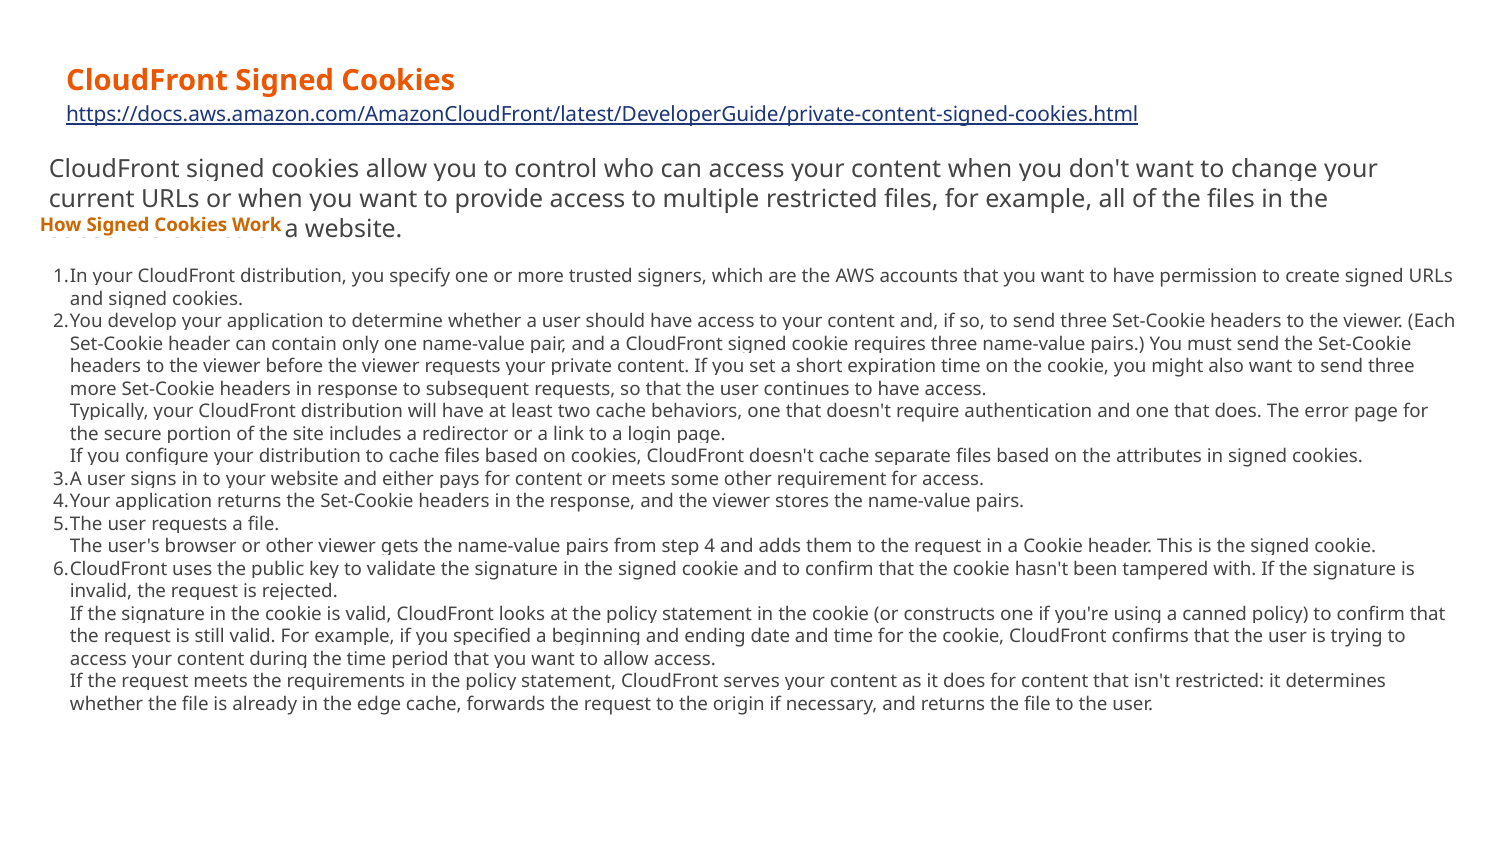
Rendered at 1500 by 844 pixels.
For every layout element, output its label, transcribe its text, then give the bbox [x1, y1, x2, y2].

text_box How Signed Cookies Work In your CloudFront distribution, you specify one or more trusted signers, which are the AWS accounts that you want to have permission to create signed URLs and signed cookies. You develop your application to determine whether a user should have access to your content and, if so, to send three Set-Cookie headers to the viewer. (Each Set-Cookie header can contain only one name-value pair, and a CloudFront signed cookie requires three name-value pairs.) You must send the Set-Cookie headers to the viewer before the viewer requests your private content. If you set a short expiration time on the cookie, you might also want to send three more Set-Cookie headers in response to subsequent requests, so that the user continues to have access. Typically, your CloudFront distribution will have at least two cache behaviors, one that doesn't require authentication and one that does. The error page for the secure portion of the site includes a redirector or a link to a login page. If you configure your distribution to cache files based on cookies, CloudFront doesn't cache separate files based on the attributes in signed cookies. A user signs in to your website and either pays for content or meets some other requirement for access. Your application returns the Set-Cookie headers in the response, and the viewer stores the name-value pairs. The user requests a file. The user's browser or other viewer gets the name-value pairs from step 4 and adds them to the request in a Cookie header. This is the signed cookie. CloudFront uses the public key to validate the signature in the signed cookie and to confirm that the cookie hasn't been tampered with. If the signature is invalid, the request is rejected. If the signature in the cookie is valid, CloudFront looks at the policy statement in the cookie (or constructs one if you're using a canned policy) to confirm that the request is still valid. For example, if you specified a beginning and ending date and time for the cookie, CloudFront confirms that the user is trying to access your content during the time period that you want to allow access. If the request meets the requirements in the policy statement, CloudFront serves your content as it does for content that isn't restricted: it determines whether the file is already in the edge cache, forwards the request to the origin if necessary, and returns the file to the user. [24, 212, 1471, 705]
title CloudFront Signed Cookies https://docs.aws.amazon.com/AmazonCloudFront/latest/DeveloperGuide/private-content-signed-cookies.html [51, 41, 1385, 137]
text_box CloudFront signed cookies allow you to control who can access your content when you don't want to change your current URLs or when you want to provide access to multiple restricted files, for example, all of the files in the subscribers' area of a website. [33, 137, 1431, 212]
